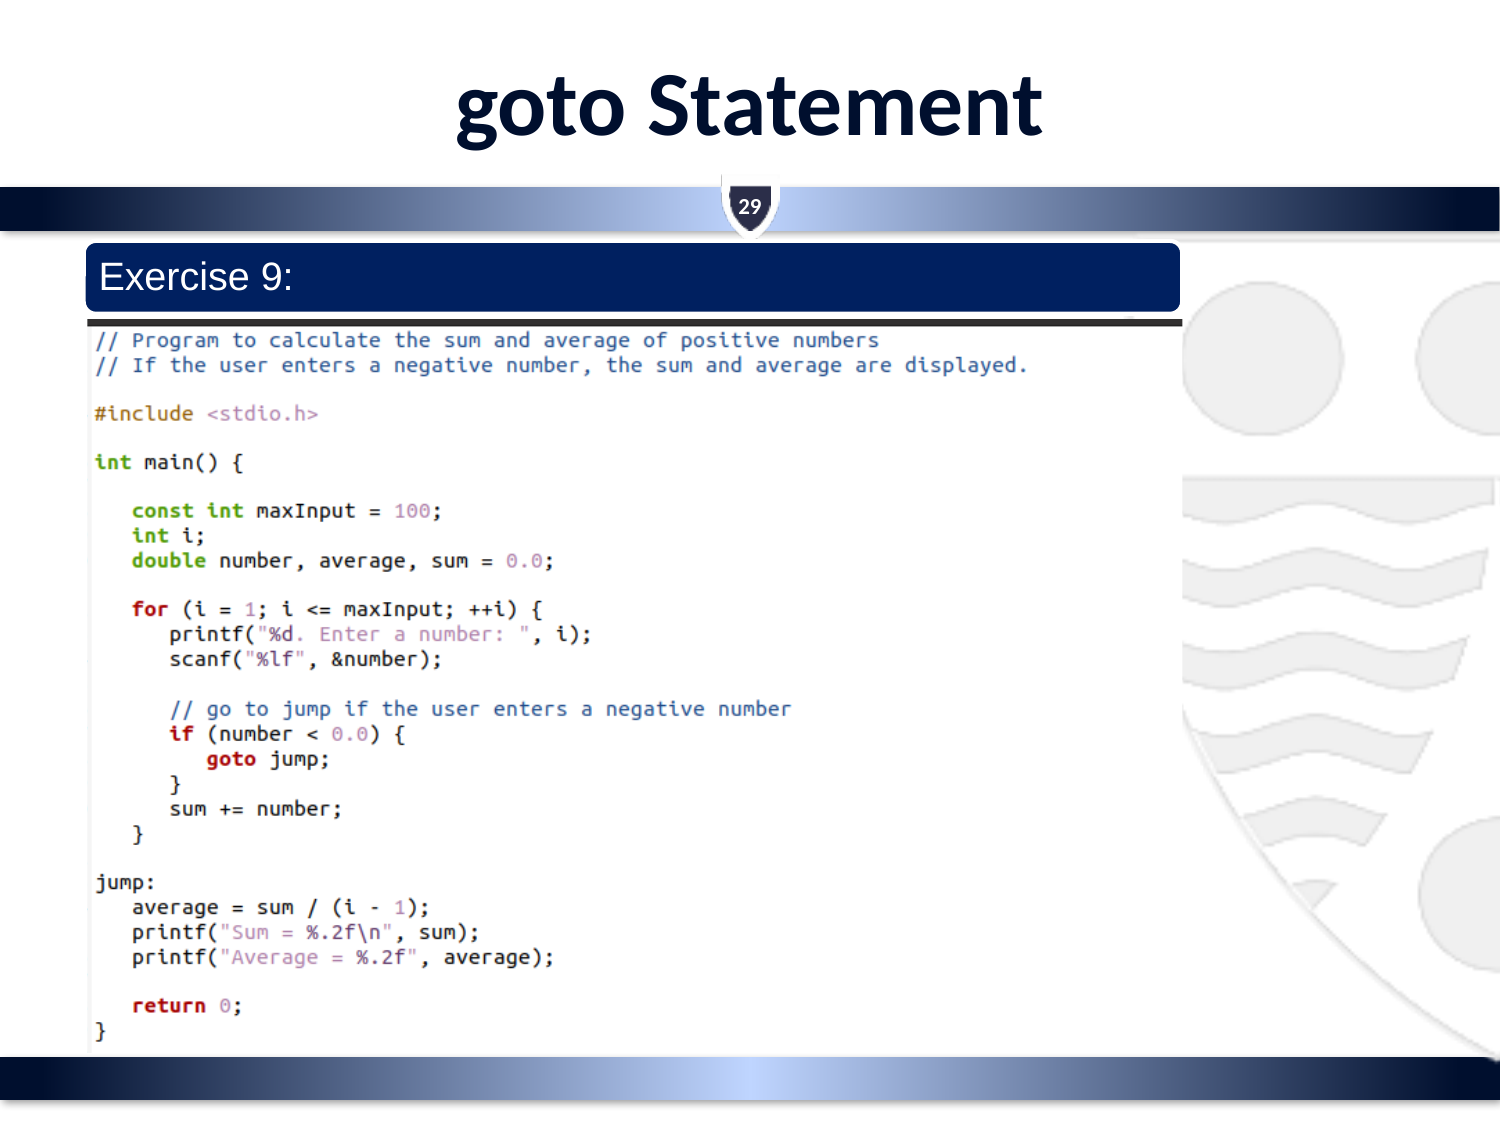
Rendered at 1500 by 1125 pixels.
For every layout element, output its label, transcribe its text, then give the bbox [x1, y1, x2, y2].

text_box goto Statement [74, 4, 1425, 193]
picture [87, 319, 1183, 1053]
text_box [83, 240, 1183, 315]
slide_number 29 [718, 193, 782, 235]
